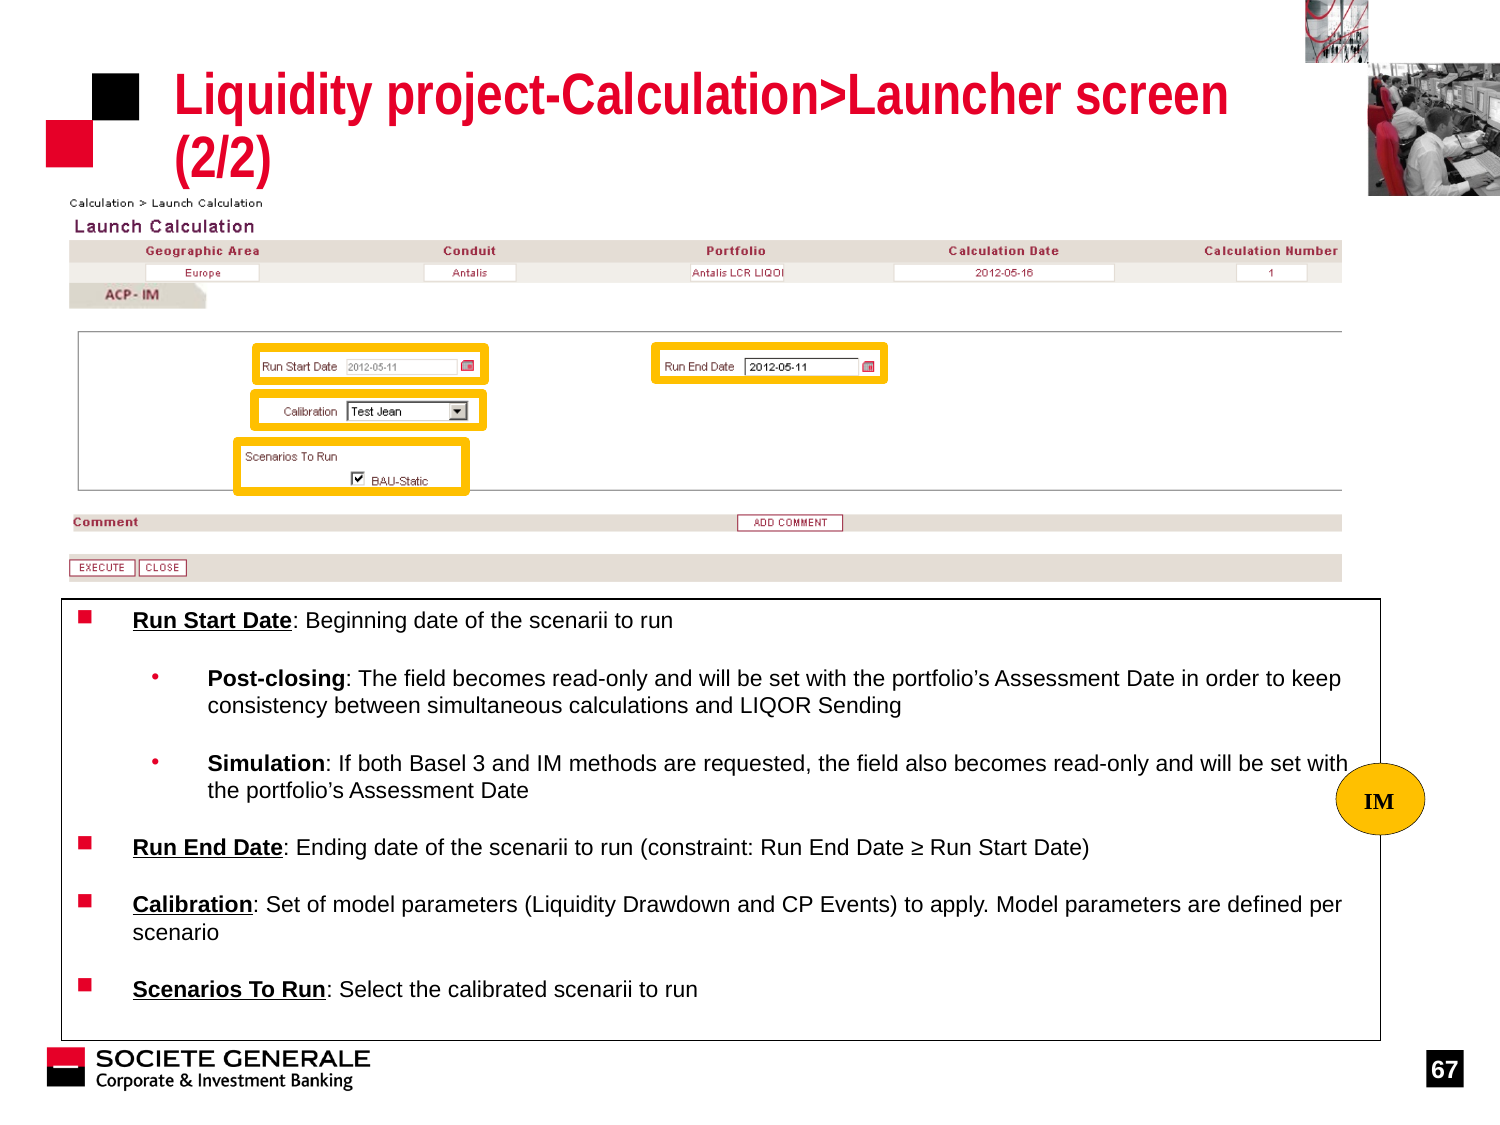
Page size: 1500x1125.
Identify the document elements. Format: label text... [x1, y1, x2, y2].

picture [45, 1046, 372, 1092]
picture [1305, 0, 1500, 196]
text_box Run Start Date: Beginning date of the scenarii to run Post-closing: The field becomes read-only and will be set with the portfolio’s Assessment Date in order to keep consistency between simultaneous calculations and LIQOR Sending Simulation: If both Basel 3 and IM methods are requested, the field also becomes read-only and will be set with the portfolio’s Assessment Date Run End Date: Ending date of the scenarii to run (constraint: Run End Date ≥ Run Start Date) Calibration: Set of model parameters (Liquidity Drawdown and CP Events) to apply. Model parameters are defined per scenario Scenarios To Run: Select the calibrated scenarii to run [61, 598, 1381, 1041]
title Liquidity project-Calculation>Launcher screen (2/2) [159, 56, 1353, 187]
slide_number 67 [1426, 1049, 1465, 1088]
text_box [1335, 762, 1426, 836]
picture [66, 194, 1343, 583]
